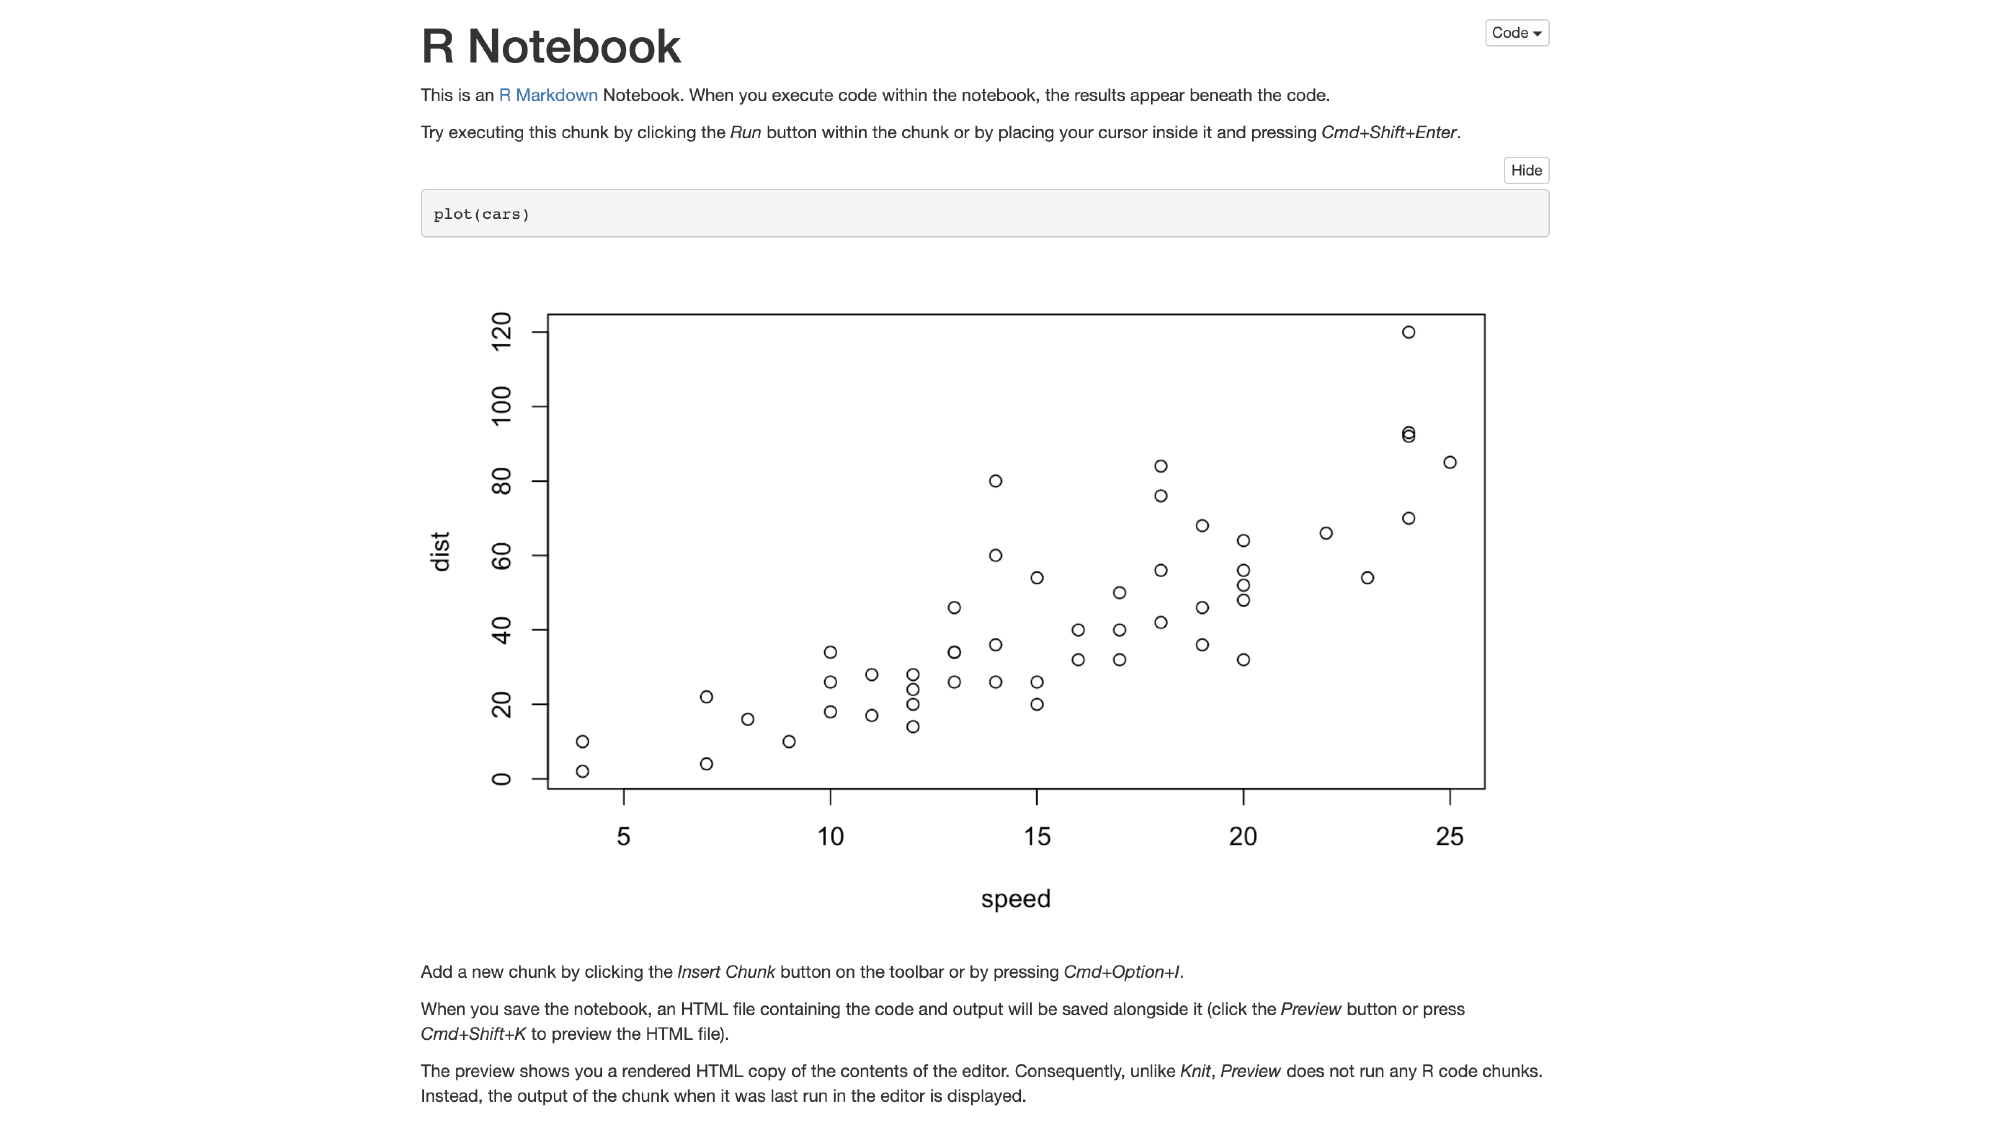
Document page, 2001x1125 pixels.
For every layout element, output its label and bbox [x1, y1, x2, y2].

picture [407, 0, 1593, 1125]
